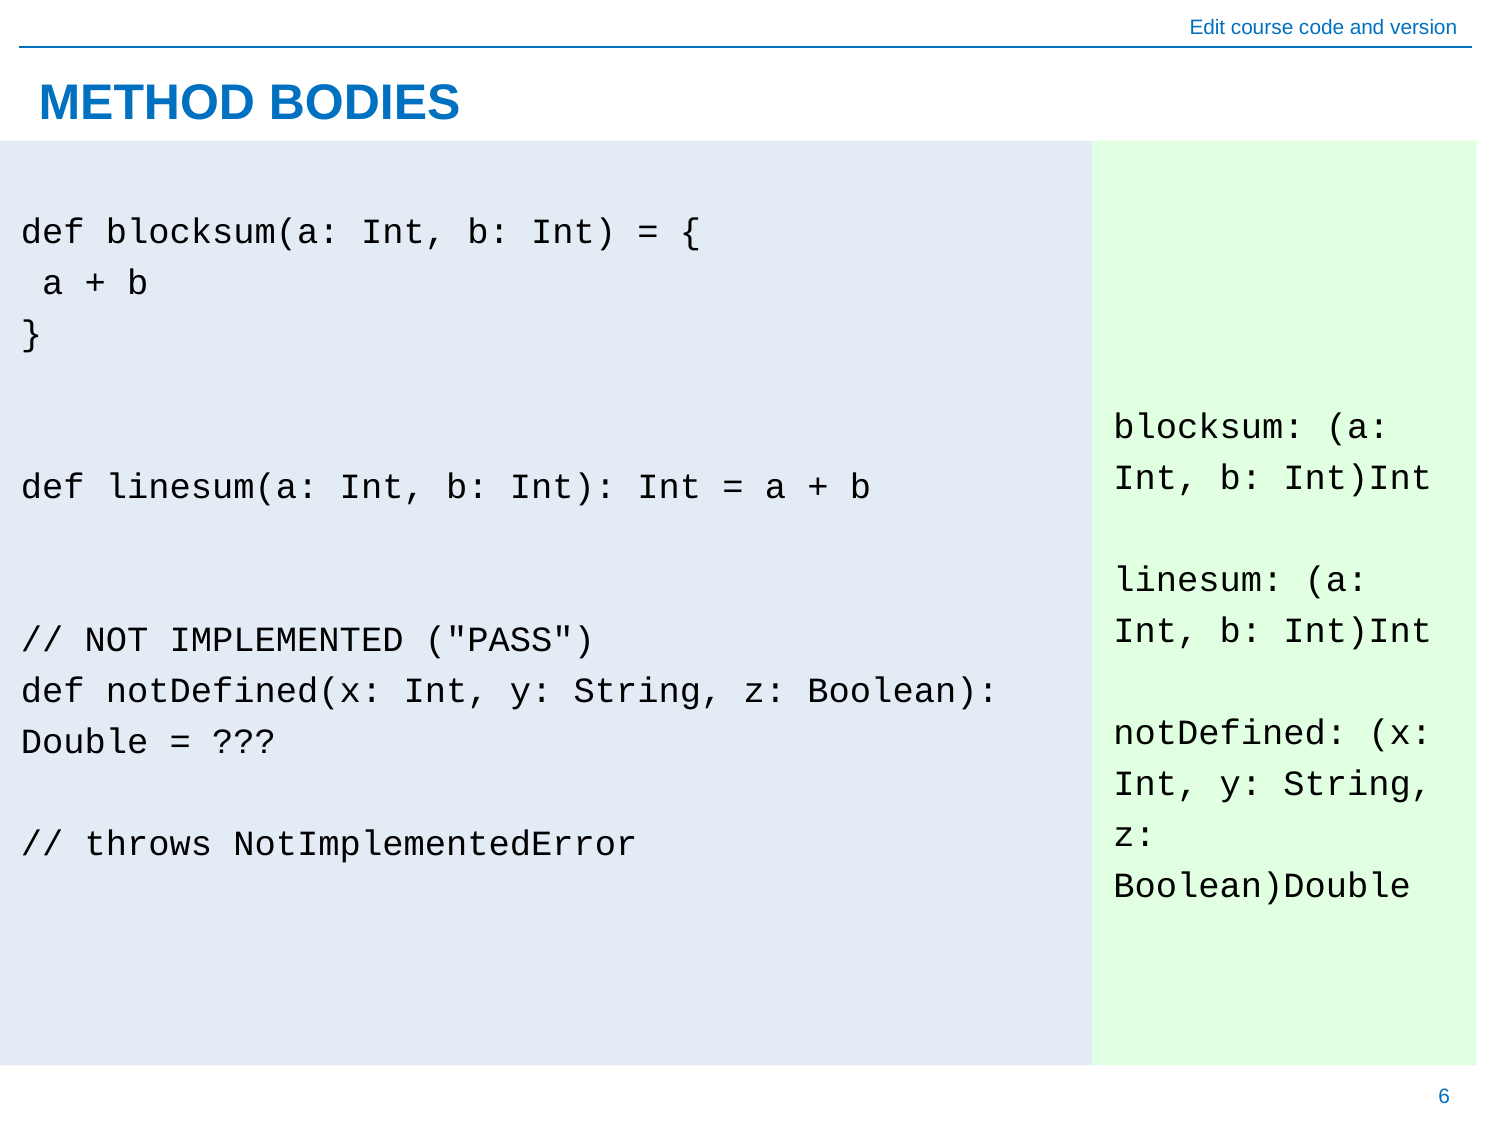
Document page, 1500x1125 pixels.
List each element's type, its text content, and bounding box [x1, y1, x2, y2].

list def blocksum(a: Int, b: Int) = { a + b } def linesum(a: Int, b: Int): Int = a + b // NOT IMPLEMENTED ("PASS") def notDefined(x: Int, y: String, z: Boolean): Double = ??? // throws NotImplementedError [0, 140, 1092, 1066]
list blocksum: (a: Int, b: Int)Int linesum: (a: Int, b: Int)Int notDefined: (x: Int, y: String, z: Boolean)Double [1092, 140, 1477, 1066]
title METHOD BODIES [23, 58, 1465, 140]
